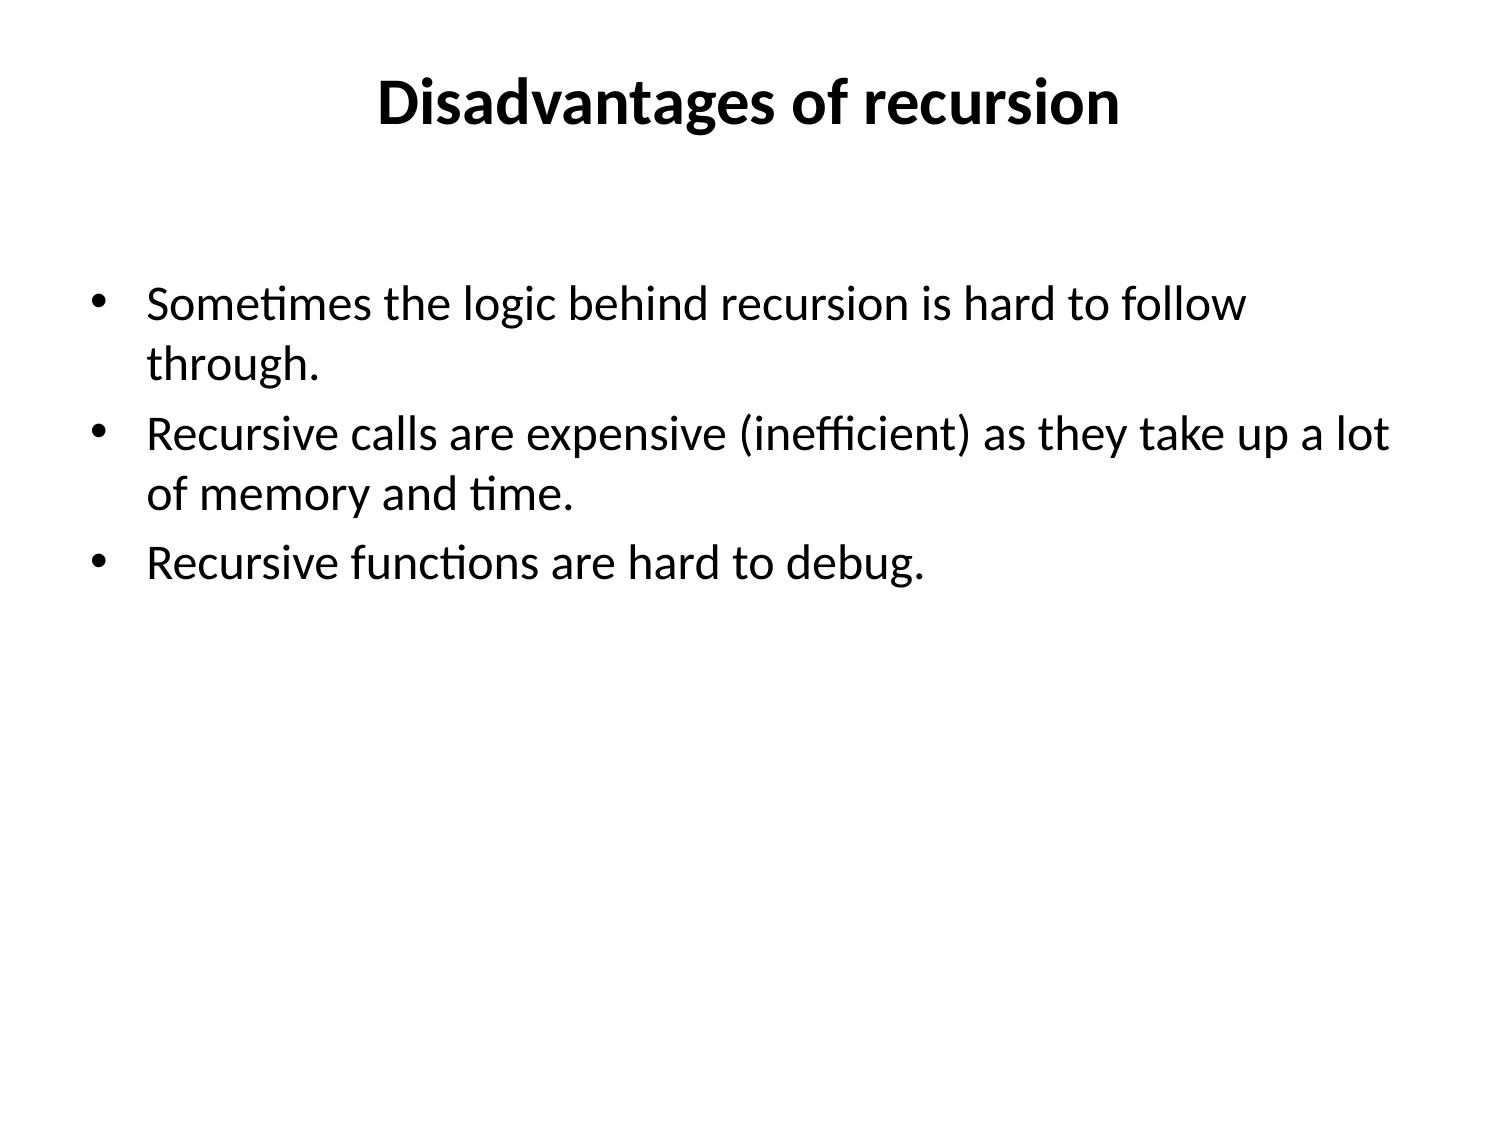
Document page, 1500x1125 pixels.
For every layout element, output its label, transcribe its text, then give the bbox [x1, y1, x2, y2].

title Disadvantages of recursion [75, 45, 1425, 150]
list Sometimes the logic behind recursion is hard to follow through. Recursive calls are expensive (inefficient) as they take up a lot of memory and time. Recursive functions are hard to debug. [75, 262, 1425, 1005]
